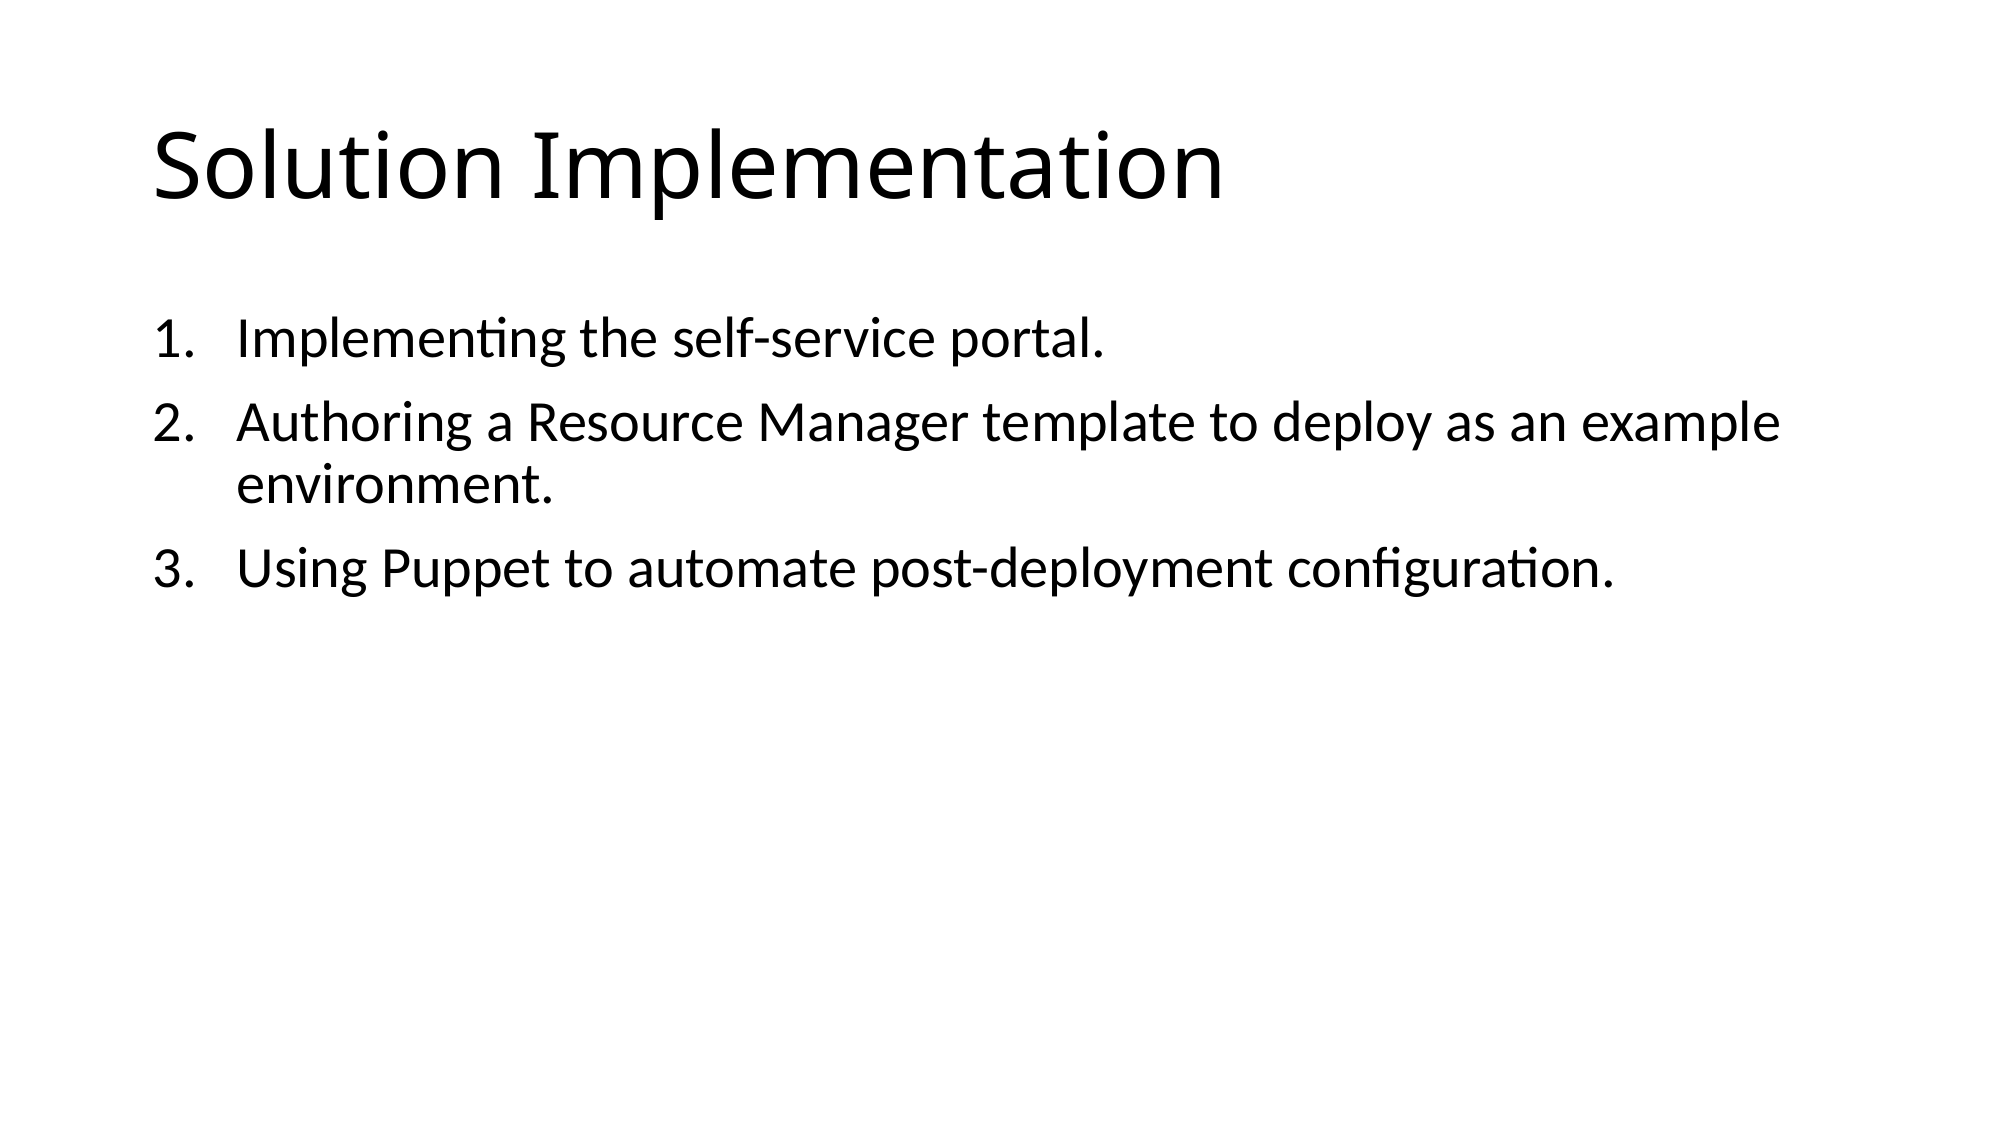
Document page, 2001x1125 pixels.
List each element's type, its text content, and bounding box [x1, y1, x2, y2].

list Implementing the self-service portal. Authoring a Resource Manager template to deploy as an example environment. Using Puppet to automate post-deployment configuration. [137, 299, 1863, 1014]
title Solution Implementation [137, 59, 1863, 278]
